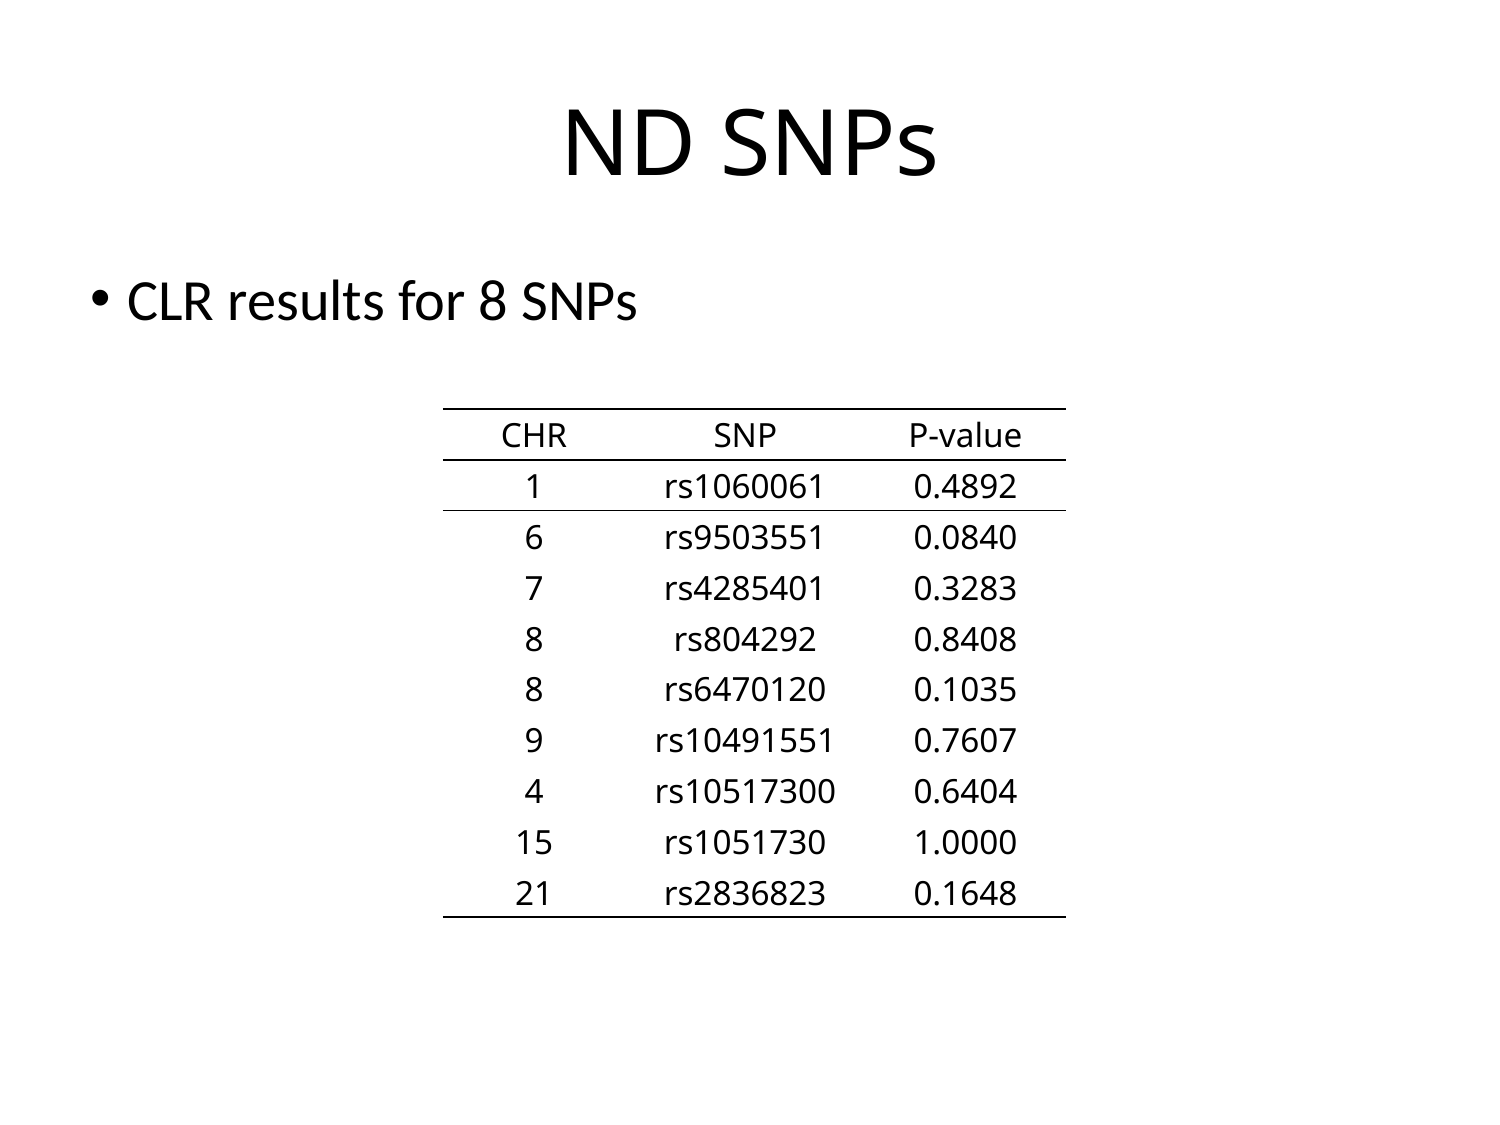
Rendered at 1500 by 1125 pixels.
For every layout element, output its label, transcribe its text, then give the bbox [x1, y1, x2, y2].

table_cell rs1060061 [625, 461, 865, 510]
table_cell 0.3283 [865, 561, 1066, 612]
table_cell 0.1648 [865, 866, 1066, 916]
table_cell 1 [443, 461, 625, 510]
table_cell 0.8408 [865, 612, 1066, 663]
table_cell 4 [443, 764, 625, 815]
table_cell 1.0000 [865, 815, 1066, 866]
table_cell 9 [443, 714, 625, 764]
table_cell 21 [443, 866, 625, 916]
table_cell 8 [443, 612, 625, 663]
table_cell rs10517300 [625, 764, 865, 815]
list CLR results for 8 SNPs [75, 262, 1425, 1005]
table_cell rs1051730 [625, 815, 865, 866]
table_header P-value [865, 410, 1066, 459]
table_cell rs804292 [625, 612, 865, 663]
table_cell 15 [443, 815, 625, 866]
table_cell 7 [443, 561, 625, 612]
table_cell rs2836823 [625, 866, 865, 916]
table_cell rs10491551 [625, 714, 865, 764]
table_cell 0.4892 [865, 461, 1066, 510]
table_cell 8 [443, 663, 625, 714]
table_header CHR [443, 410, 625, 459]
table_header SNP [625, 410, 865, 459]
table_cell 0.7607 [865, 714, 1066, 764]
table_cell 0.6404 [865, 764, 1066, 815]
table_cell rs4285401 [625, 561, 865, 612]
table_cell rs6470120 [625, 663, 865, 714]
table_cell rs9503551 [625, 511, 865, 561]
title ND SNPs [75, 45, 1425, 233]
table_cell 0.1035 [865, 663, 1066, 714]
table_cell 6 [443, 511, 625, 561]
table_cell 0.0840 [865, 511, 1066, 561]
